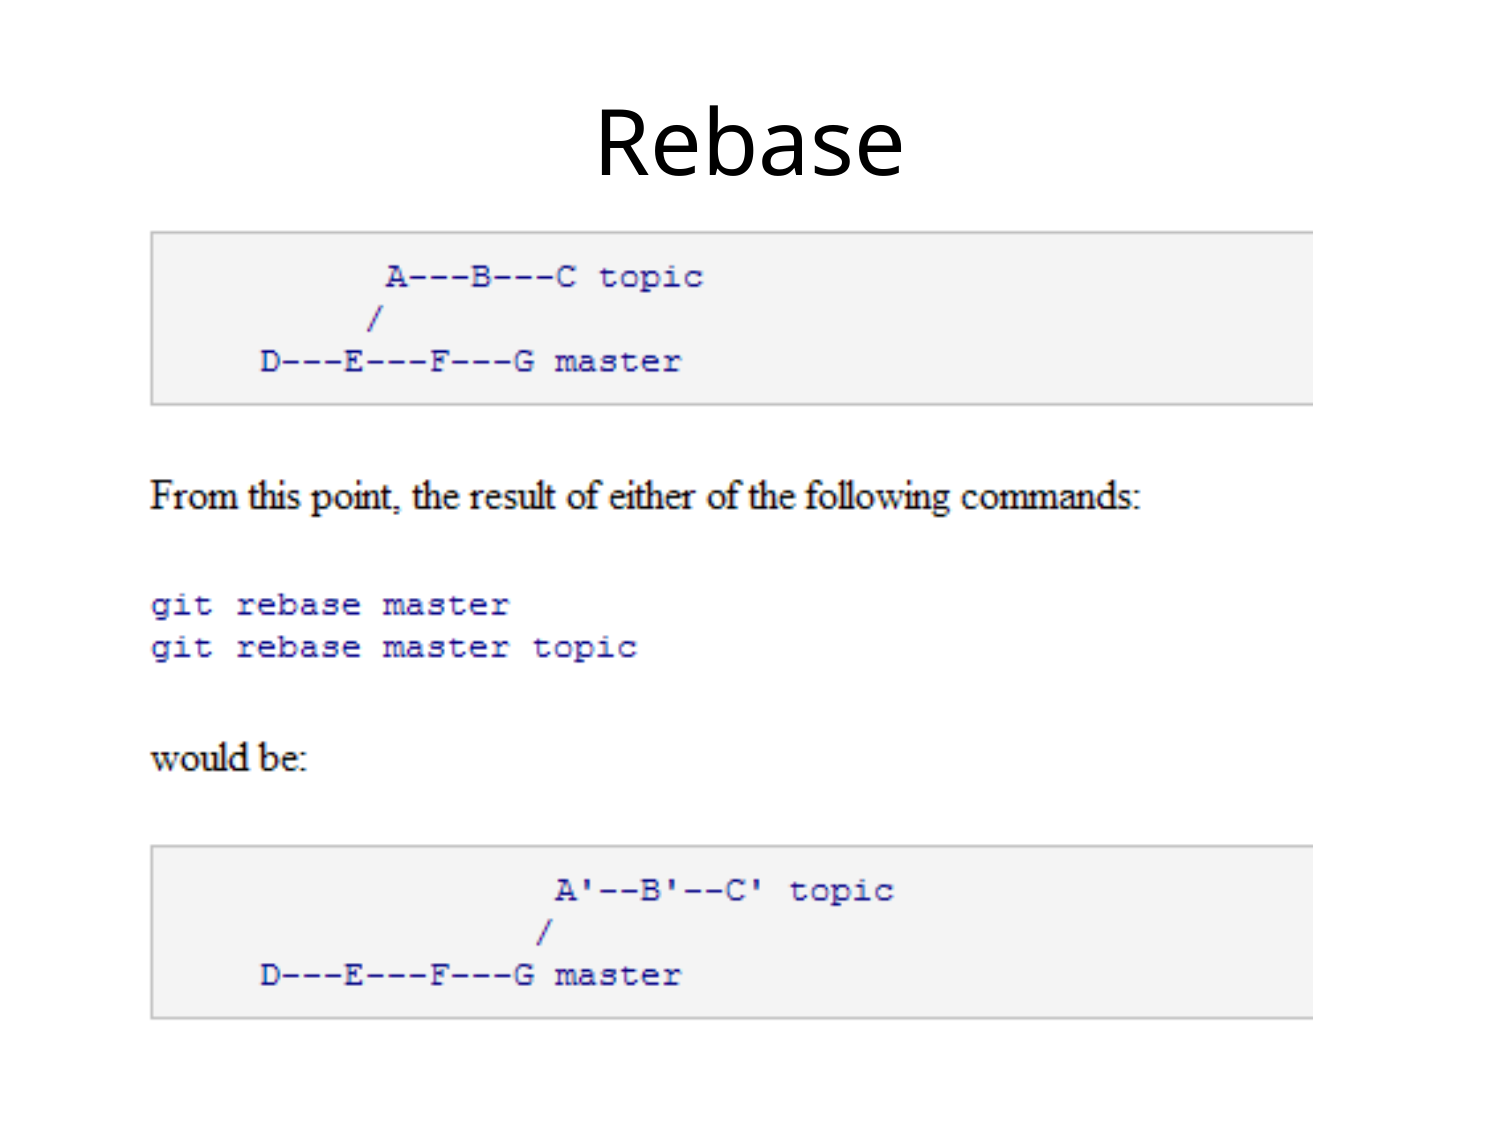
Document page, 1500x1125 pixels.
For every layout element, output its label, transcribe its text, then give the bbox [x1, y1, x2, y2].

picture [93, 187, 1313, 1053]
title Rebase [75, 45, 1425, 233]
